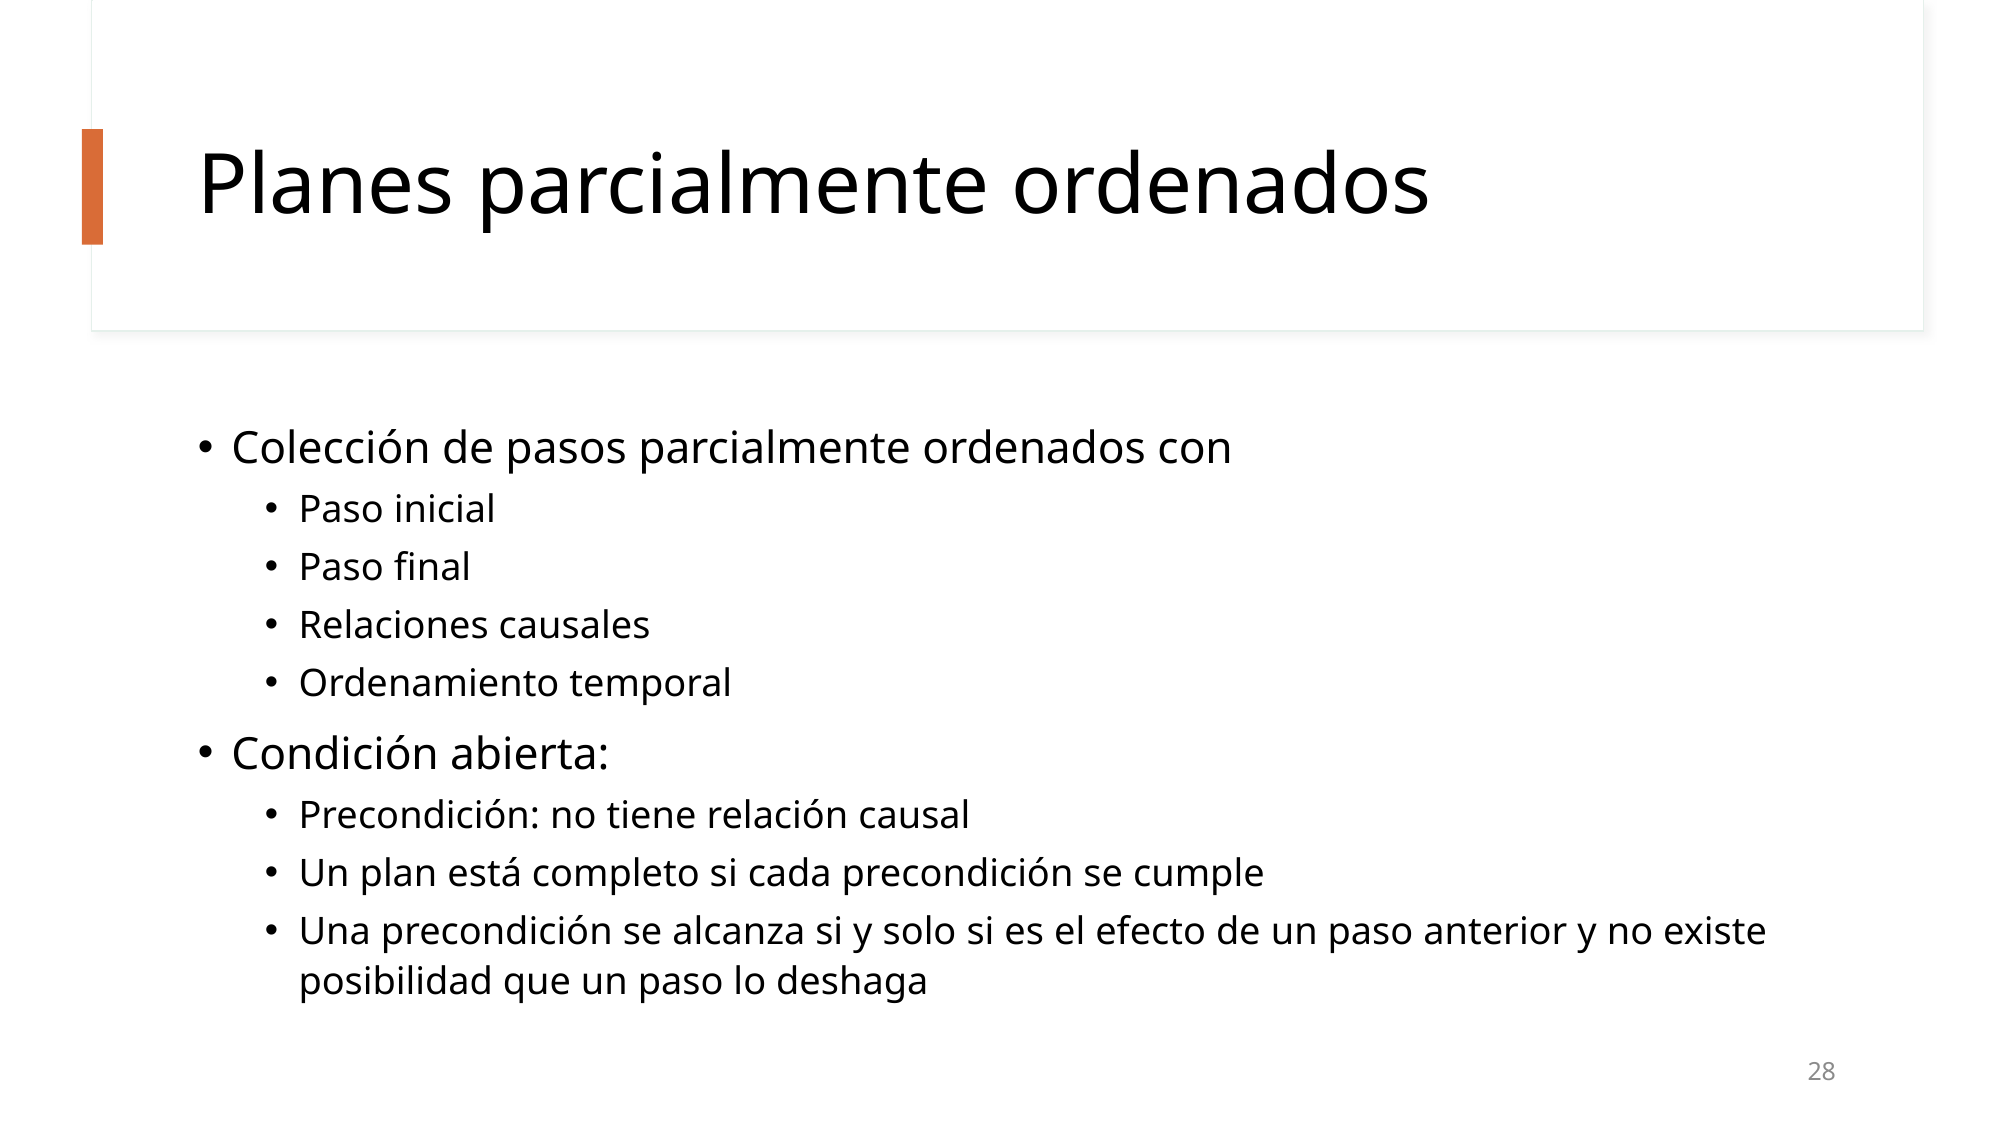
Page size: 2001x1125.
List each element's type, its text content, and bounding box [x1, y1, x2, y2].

title Planes parcialmente ordenados [183, 90, 1851, 284]
slide_number 28 [1401, 1042, 1851, 1103]
list Colección de pasos parcialmente ordenados con Paso inicial Paso final Relaciones causales Ordenamiento temporal Condición abierta: Precondición: no tiene relación causal Un plan está completo si cada precondición se cumple Una precondición se alcanza si y solo si es el efecto de un paso anterior y no existe posibilidad que un paso lo deshaga [183, 406, 1851, 1013]
